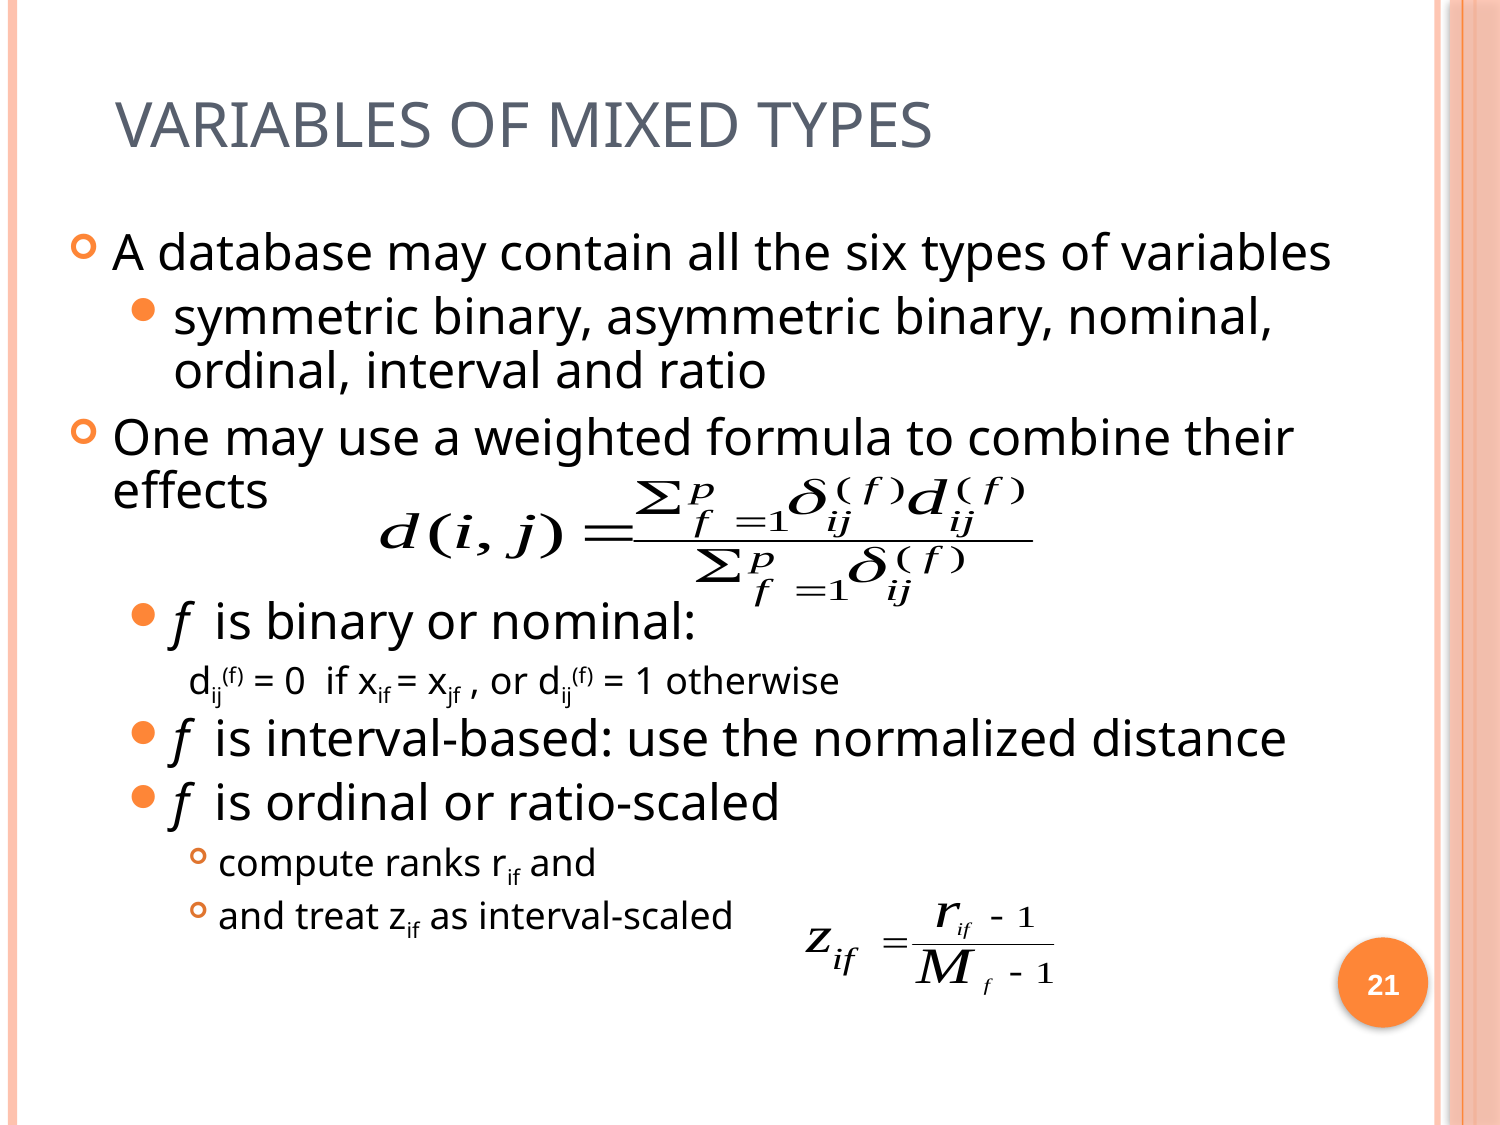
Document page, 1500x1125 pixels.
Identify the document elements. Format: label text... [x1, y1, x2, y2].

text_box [796, 892, 1064, 1002]
list A database may contain all the six types of variables symmetric binary, asymmetric binary, nominal, ordinal, interval and ratio One may use a weighted formula to combine their effects f is binary or nominal: dij(f) = 0 if xif = xjf , or dij(f) = 1 otherwise f is interval-based: use the normalized distance f is ordinal or ratio-scaled compute ranks rif and and treat zif as interval-scaled [52, 219, 1404, 1008]
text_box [371, 467, 1046, 615]
title Variables of Mixed Types [100, 66, 1240, 179]
slide_number 21 [1333, 940, 1434, 1026]
